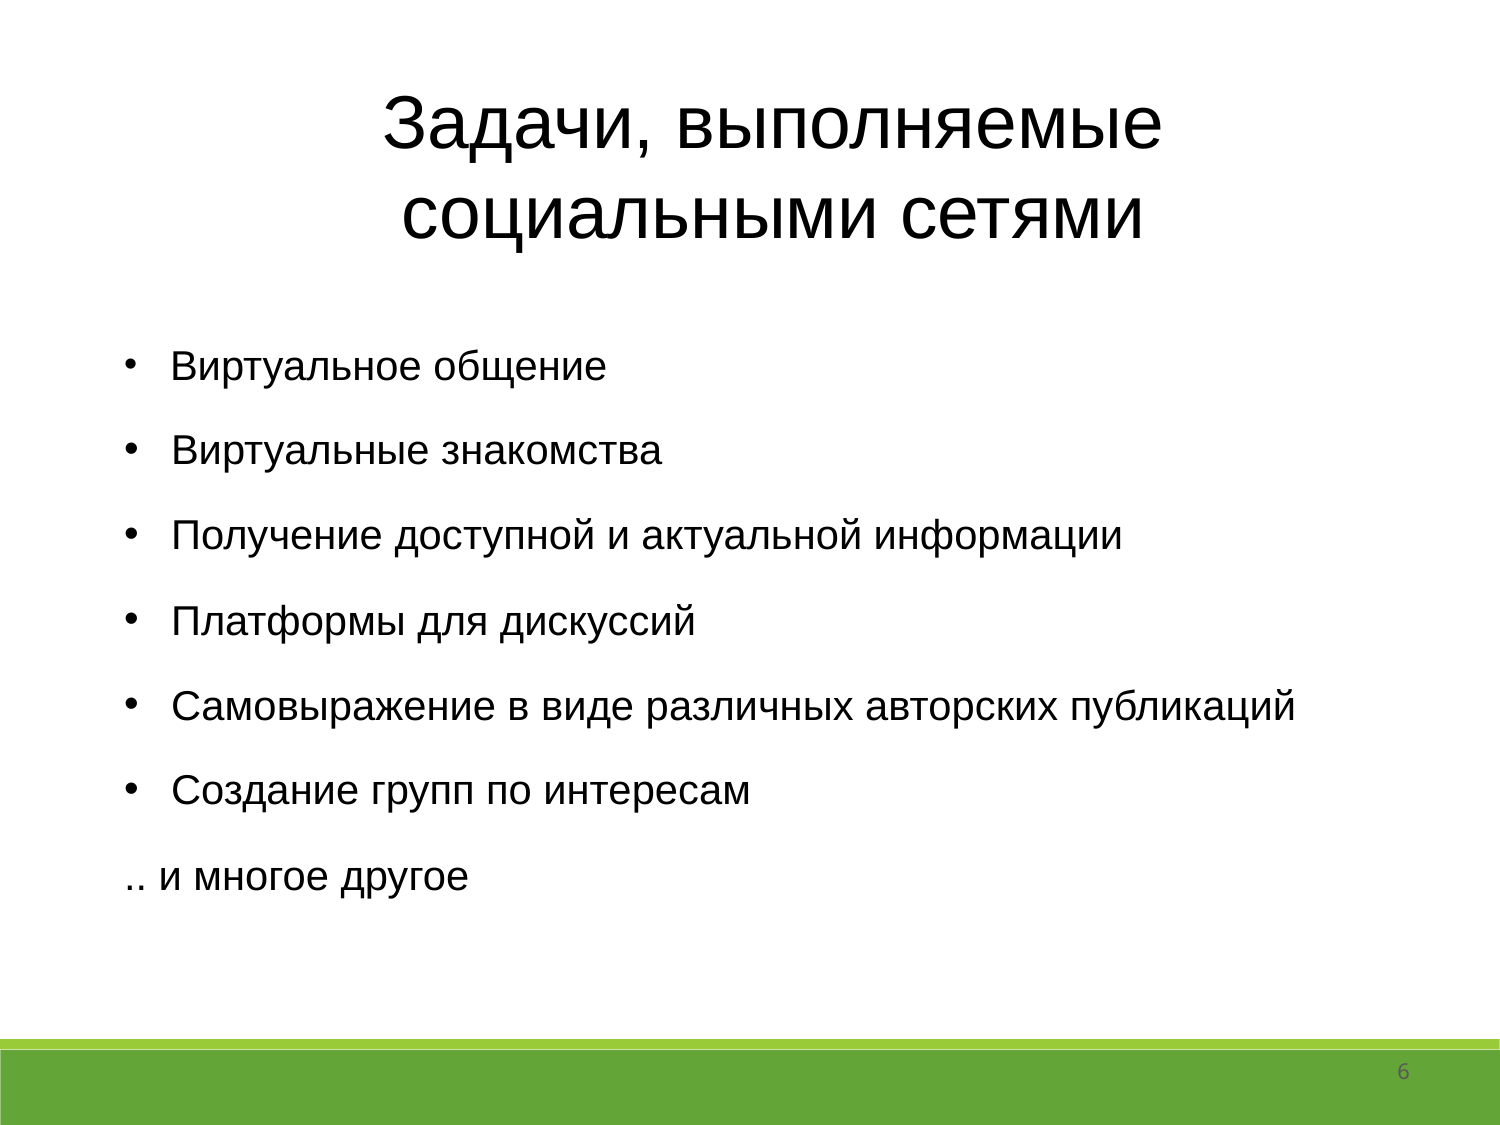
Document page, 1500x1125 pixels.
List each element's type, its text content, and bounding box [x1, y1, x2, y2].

text_box Задачи, выполняемые социальными сетями [147, 143, 1400, 251]
slide_number 6 [1074, 1042, 1425, 1103]
text_box Виртуальное общение Виртуальные знакомства Получение доступной и актуальной информации Платформы для дискуссий Самовыражение в виде различных авторских публикаций Создание групп по интересам .. и многое другое [109, 251, 1498, 1125]
